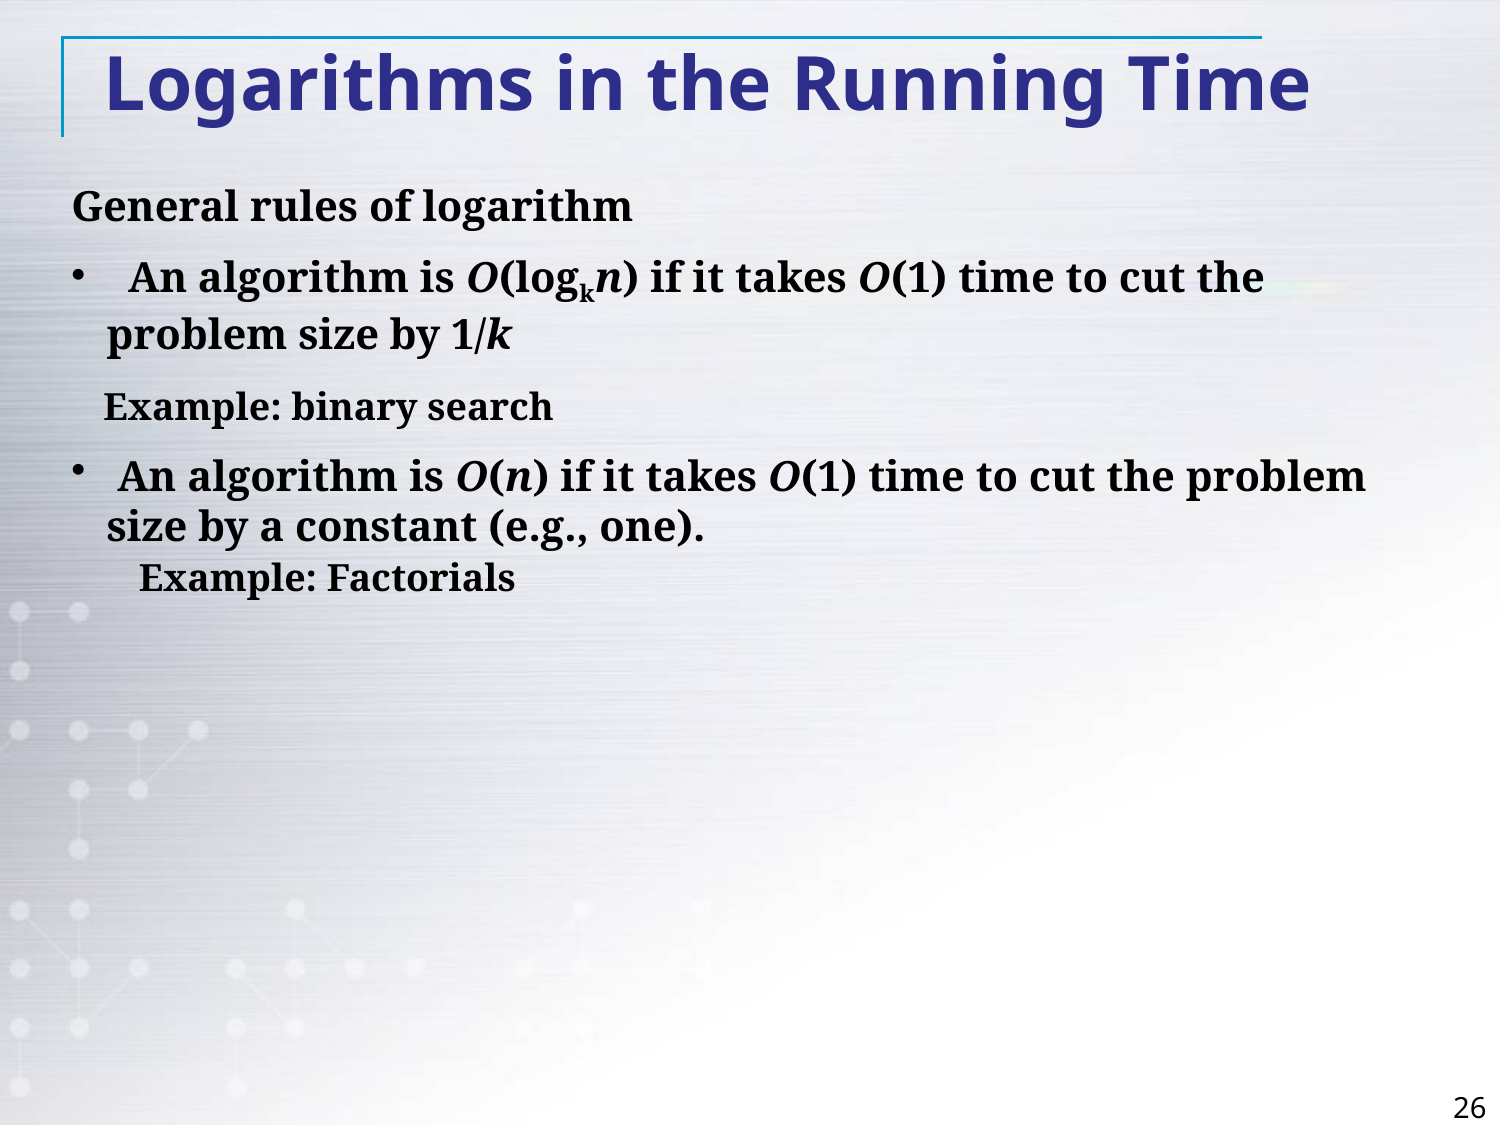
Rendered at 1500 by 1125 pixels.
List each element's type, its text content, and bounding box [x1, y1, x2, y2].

picture [0, 0, 1500, 1125]
slide_number 26 [1151, 1082, 1500, 1125]
text_box General rules of logarithm An algorithm is O(logkn) if it takes O(1) time to cut the problem size by 1/k Example: binary search An algorithm is O(n) if it takes O(1) time to cut the problem size by a constant (e.g., one). Example: Factorials [56, 172, 1459, 607]
text_box Logarithms in the Running Time [88, 45, 1364, 116]
